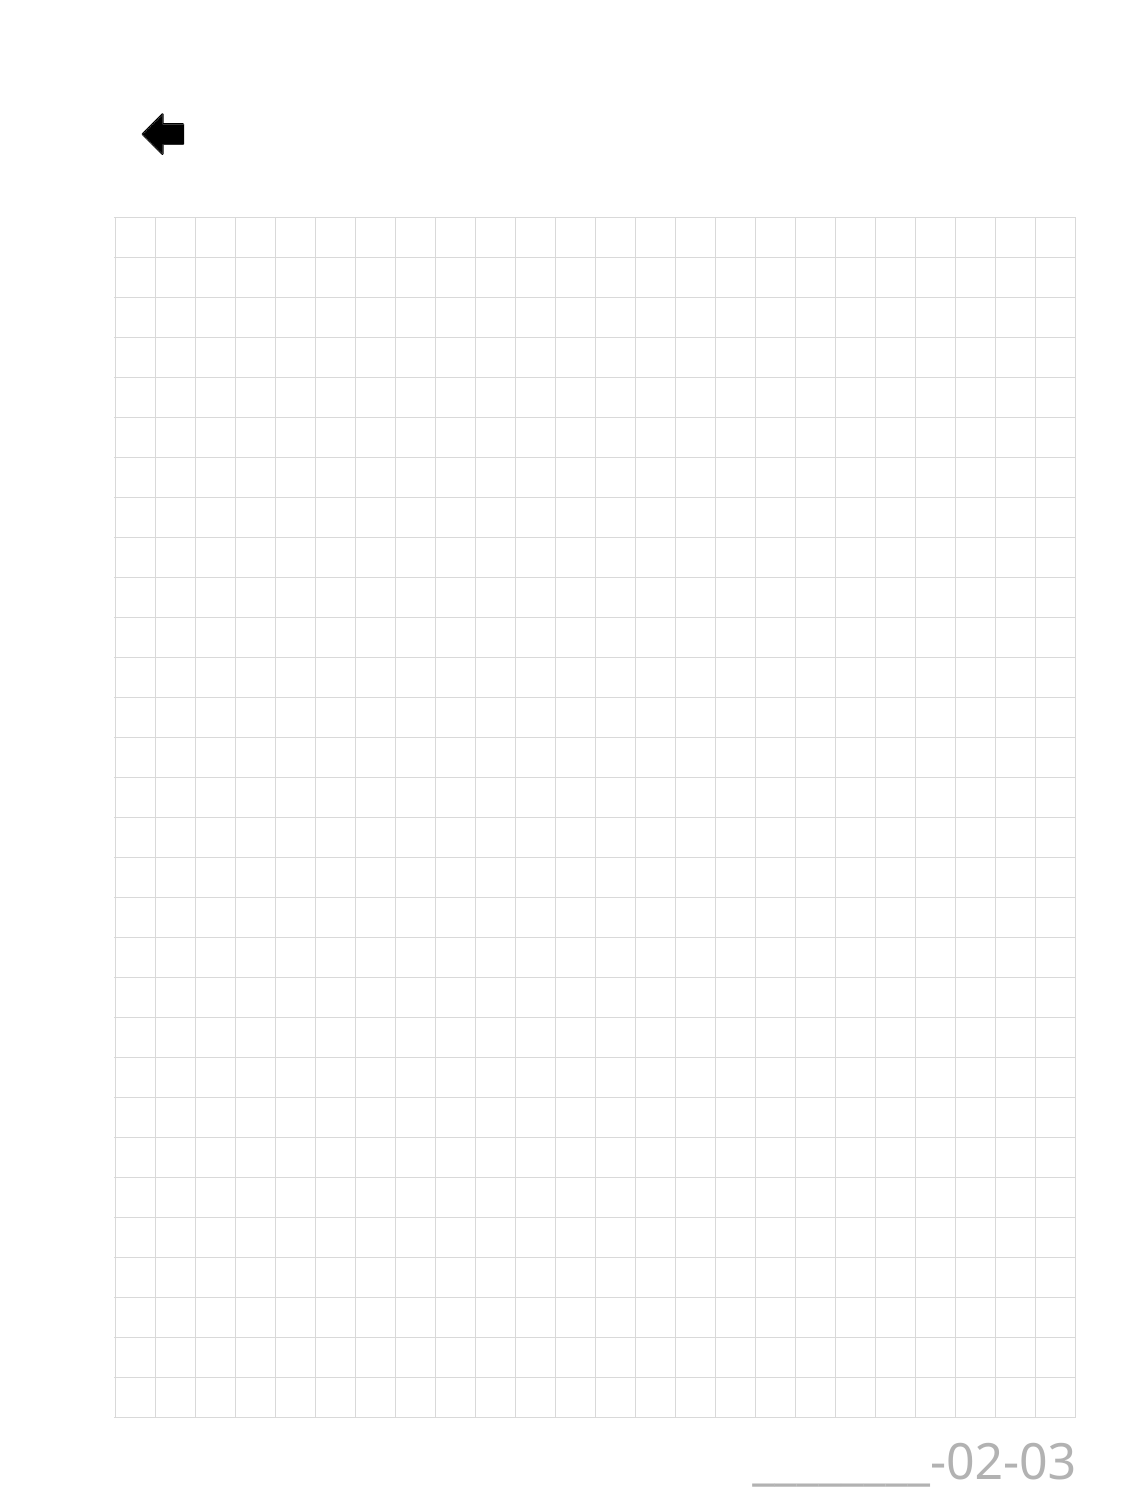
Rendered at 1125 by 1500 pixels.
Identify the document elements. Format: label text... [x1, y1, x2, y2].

picture [142, 114, 184, 155]
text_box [113, 113, 1077, 1418]
slide_number ________-02-03 [537, 1430, 1077, 1491]
